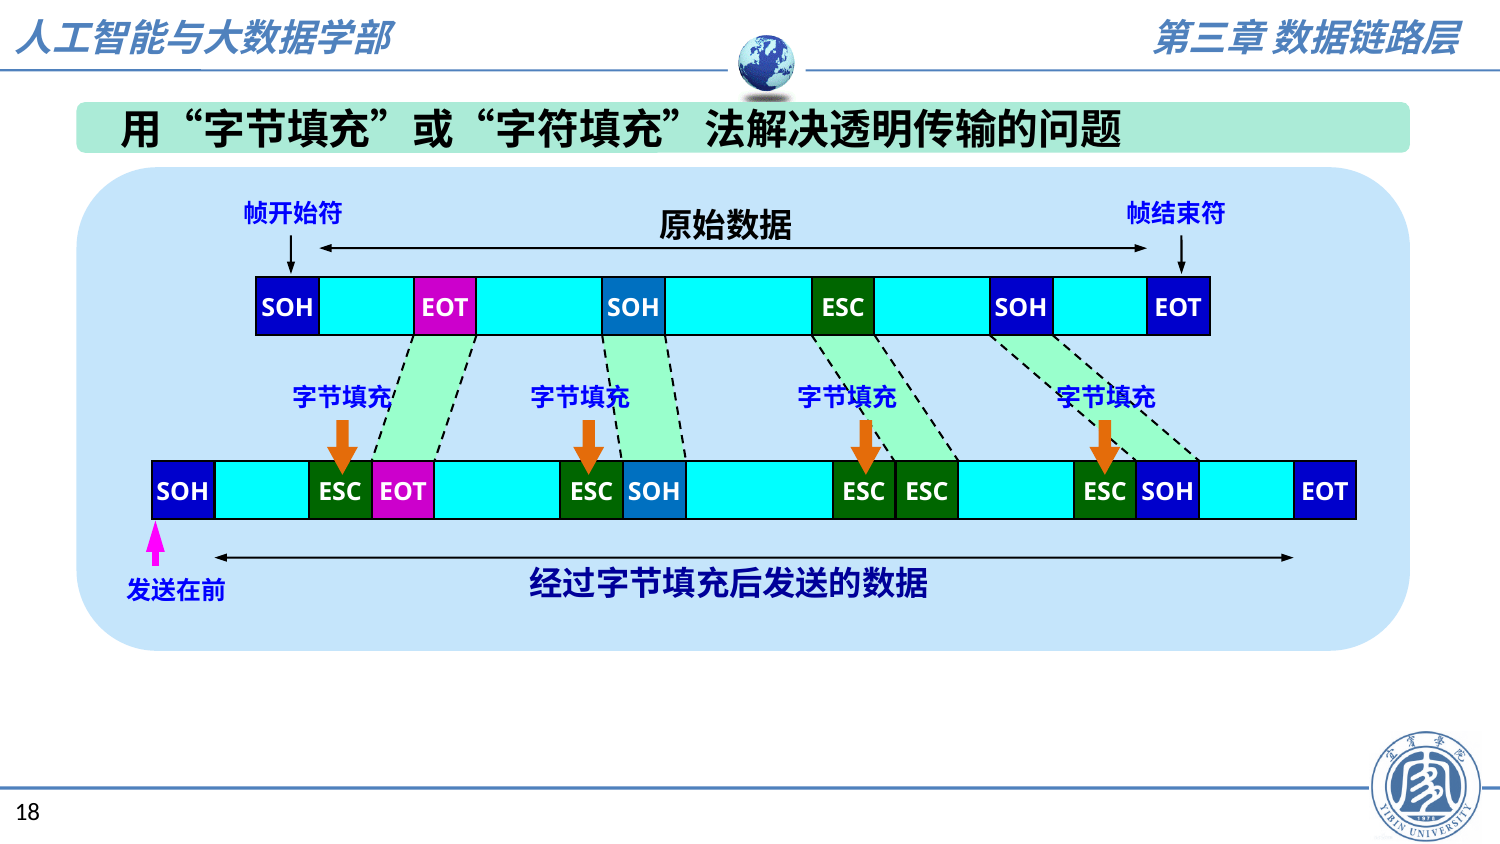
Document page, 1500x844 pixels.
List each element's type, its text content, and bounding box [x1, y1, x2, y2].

slide_number 18 [0, 787, 350, 833]
text_box 用“字节填充”或“字符填充”法解决透明传输的问题 [105, 95, 1137, 160]
text_box [1137, 102, 1411, 153]
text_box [277, 373, 1173, 476]
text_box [111, 334, 1357, 613]
picture [736, 33, 796, 95]
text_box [227, 189, 1242, 336]
text_box [76, 102, 105, 153]
text_box [74, 165, 1413, 653]
